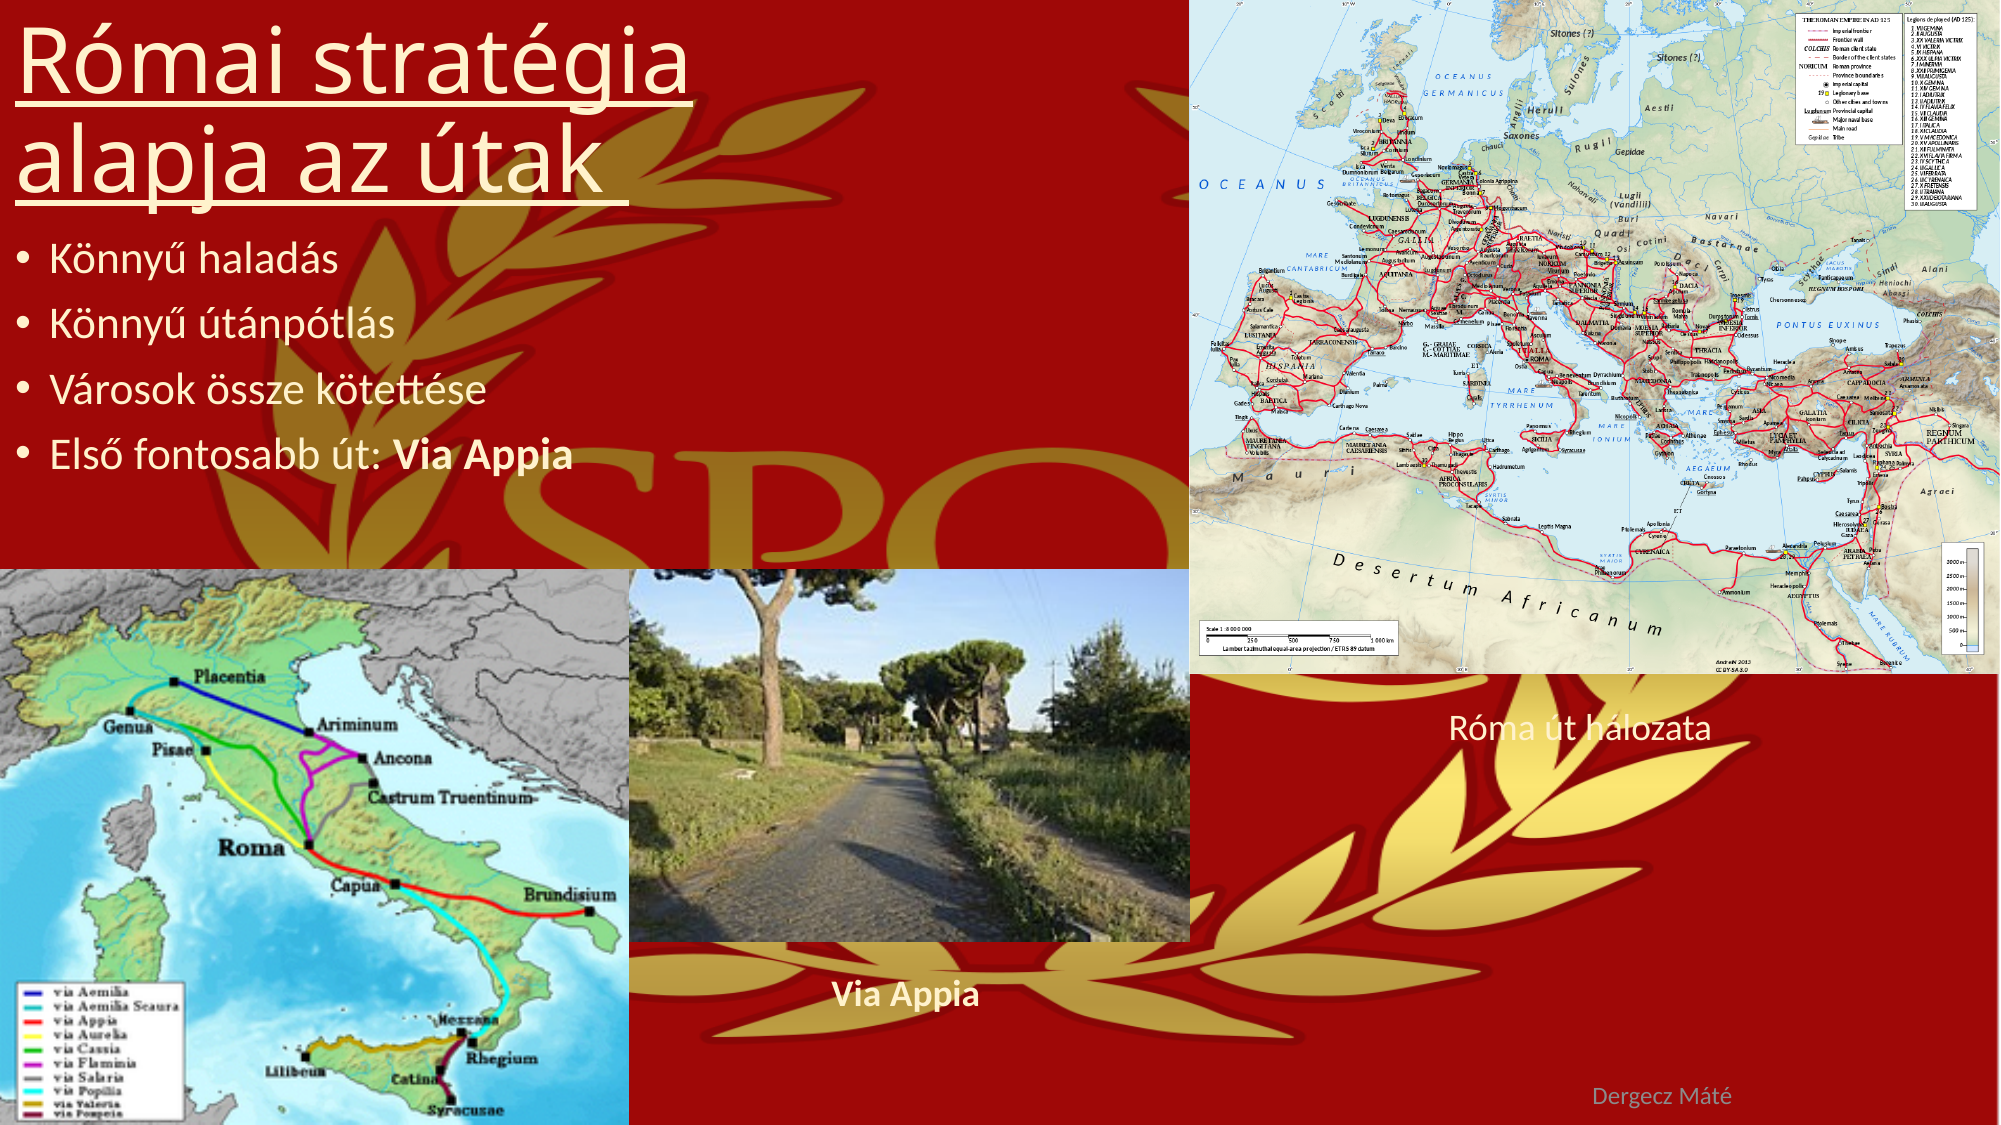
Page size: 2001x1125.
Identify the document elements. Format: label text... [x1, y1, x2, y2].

list Könnyű haladás Könnyű útánpótlás Városok össze kötettése Első fontosabb út: Via Appia [0, 227, 685, 490]
footer Dergecz Máté [1325, 1065, 2000, 1125]
text_box Róma út hálozata [1433, 695, 1756, 755]
title Római stratégia alapja az útak [0, 0, 756, 228]
text_box Via Appia [816, 961, 1002, 1022]
picture [0, 0, 2001, 1125]
